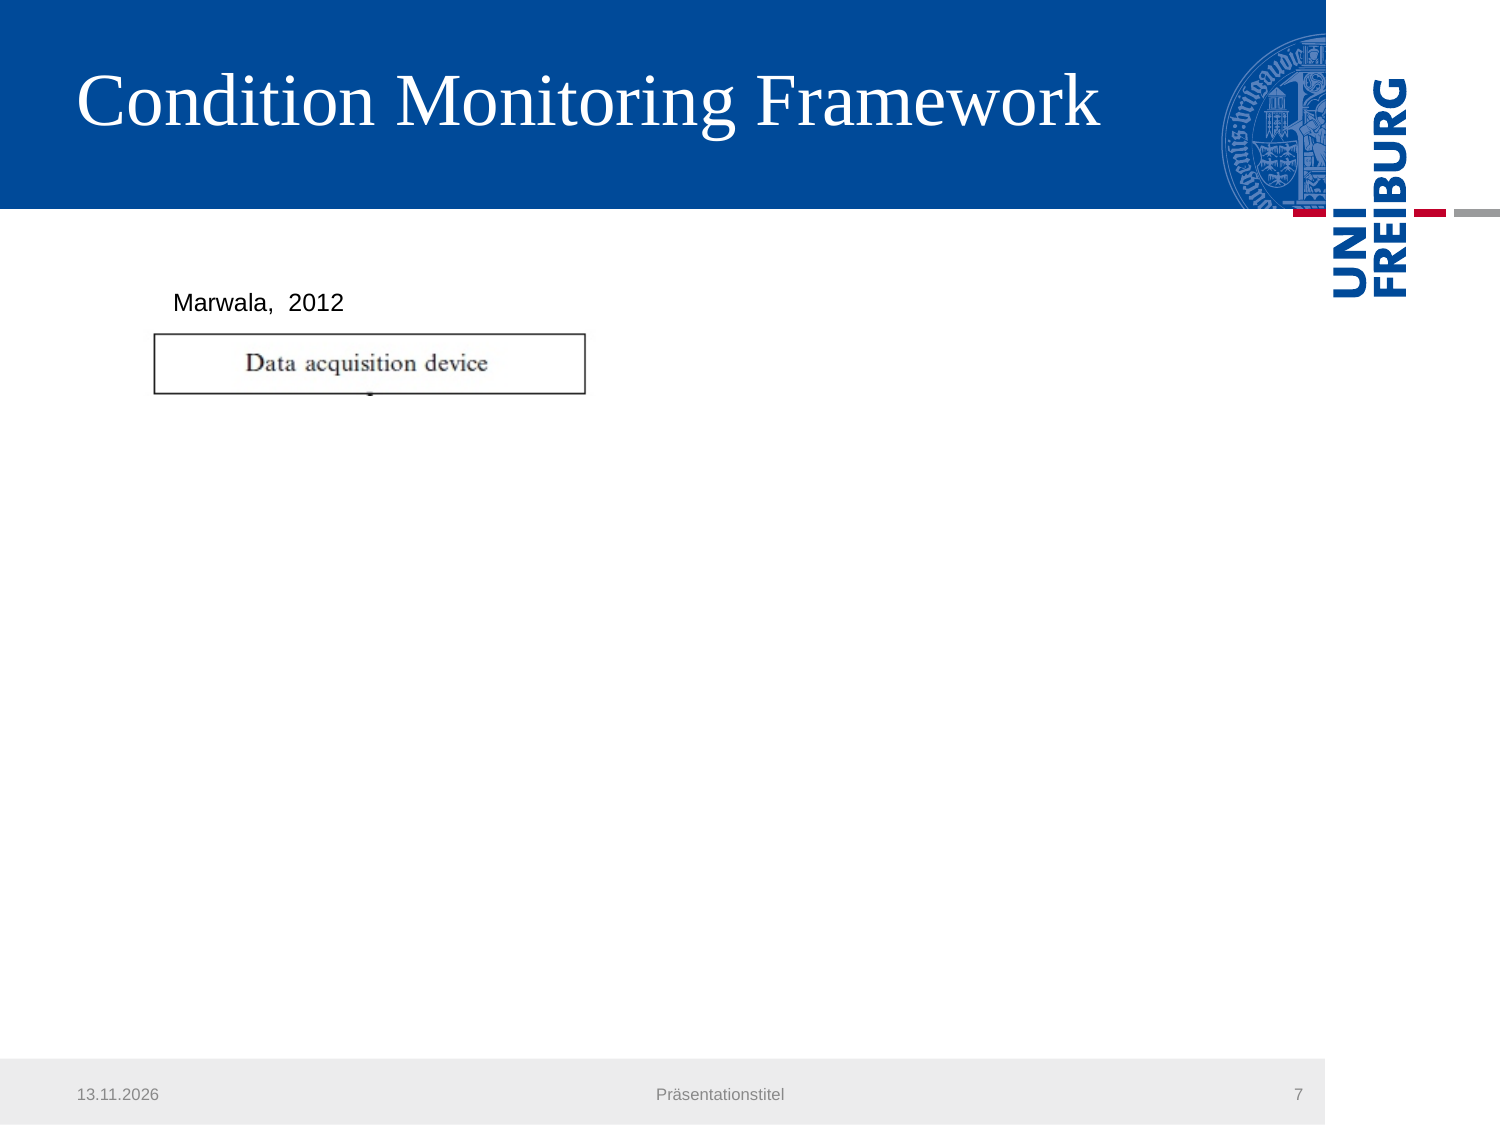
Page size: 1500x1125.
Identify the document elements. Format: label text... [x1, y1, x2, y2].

text_box Marwala, 2012 [158, 278, 360, 317]
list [132, 318, 608, 396]
slide_number 7 [1234, 1074, 1304, 1114]
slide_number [76, 1074, 207, 1114]
title Condition Monitoring Framework [76, 50, 1235, 169]
footer Präsentationstitel [230, 1074, 1211, 1114]
